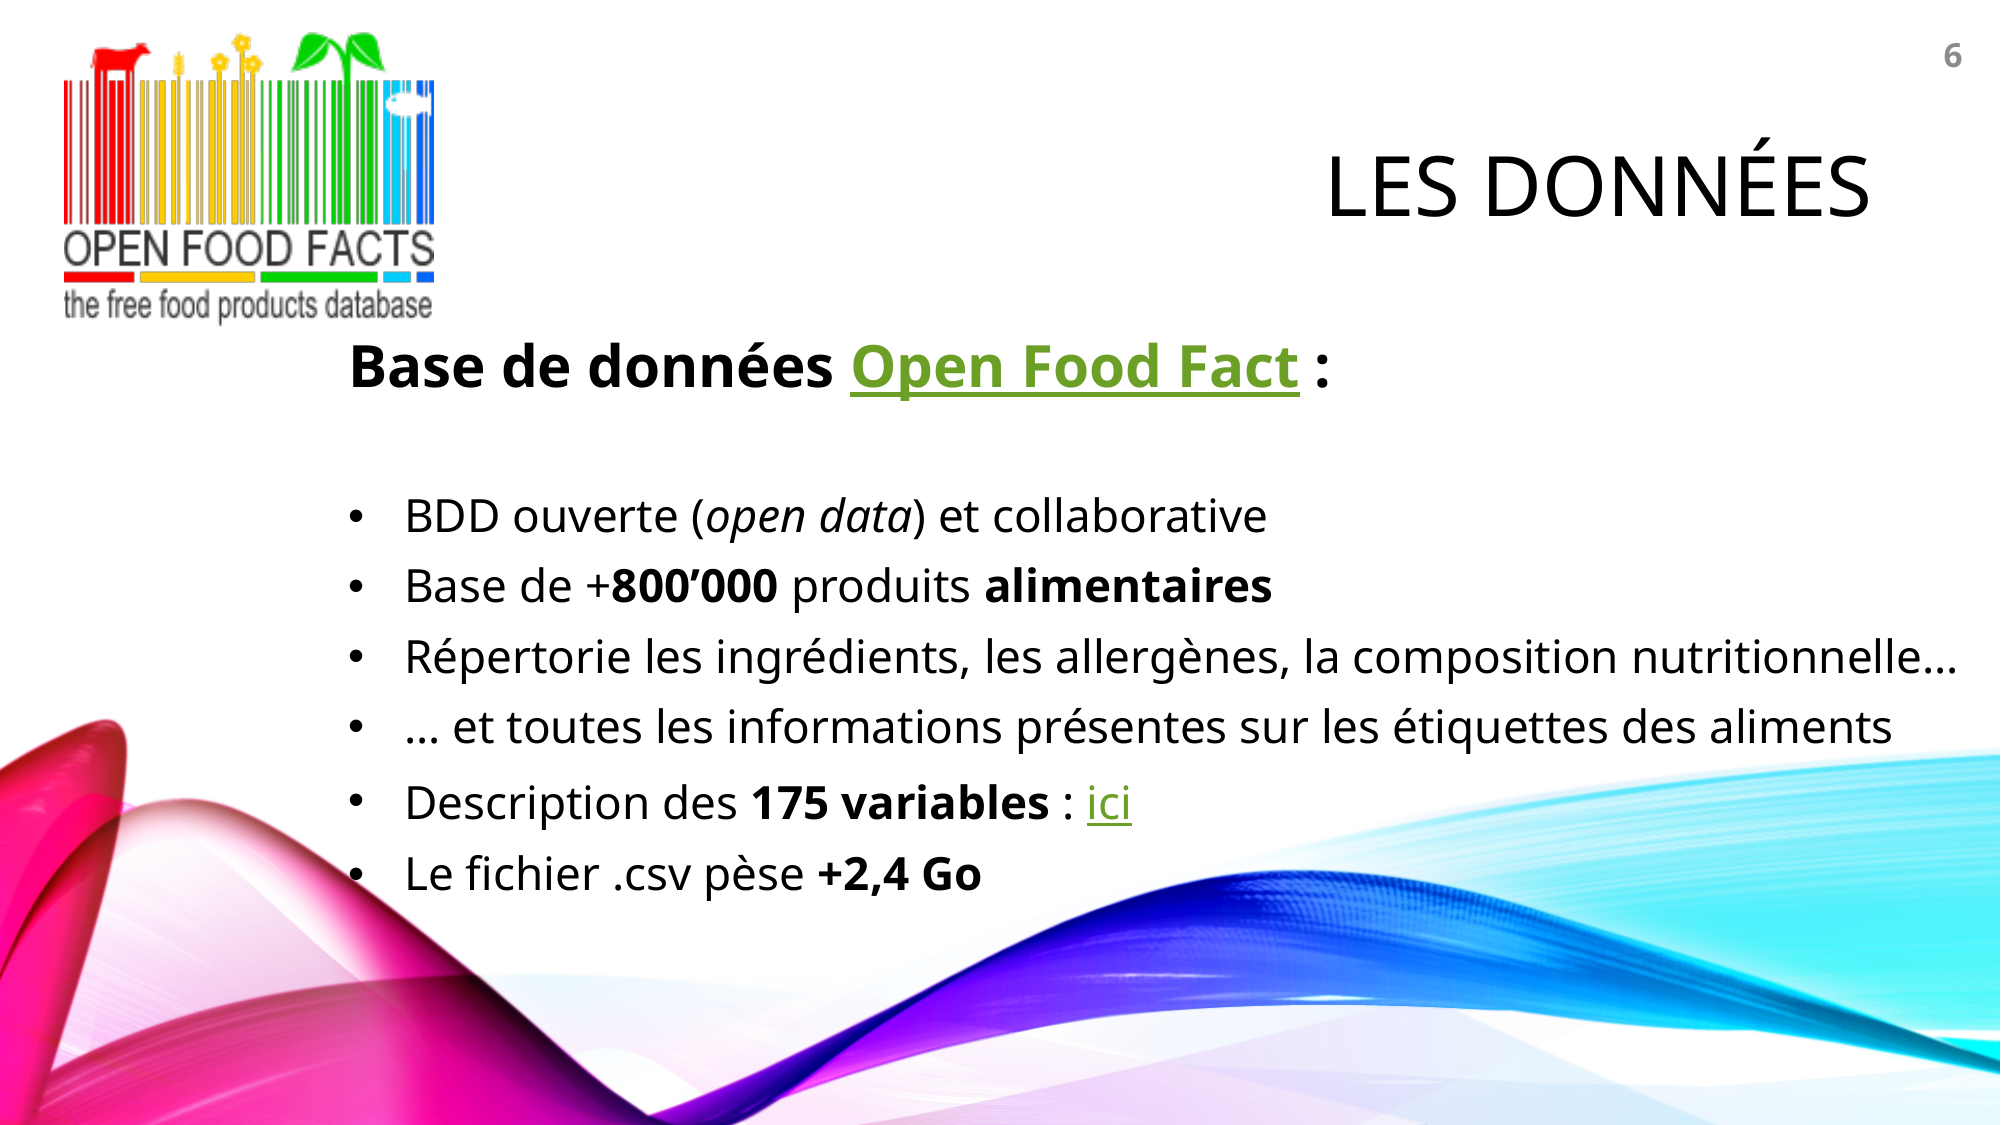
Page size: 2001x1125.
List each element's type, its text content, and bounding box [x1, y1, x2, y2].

picture [1671, 954, 2000, 1061]
picture [1795, 1003, 1806, 1008]
picture [0, 717, 2000, 1125]
list Base de données Open Food Fact : BDD ouverte (open data) et collaborative Base de +800’000 produits alimentaires Répertorie les ingrédients, les allergènes, la composition nutritionnelle… … et toutes les informations présentes sur les étiquettes des aliments Description des 175 variables : ici Le fichier .csv pèse +2,4 Go [333, 323, 2000, 954]
picture [64, 26, 435, 339]
slide_number 6 [1872, 27, 1978, 88]
title LES DONNÉES [435, 123, 1888, 243]
